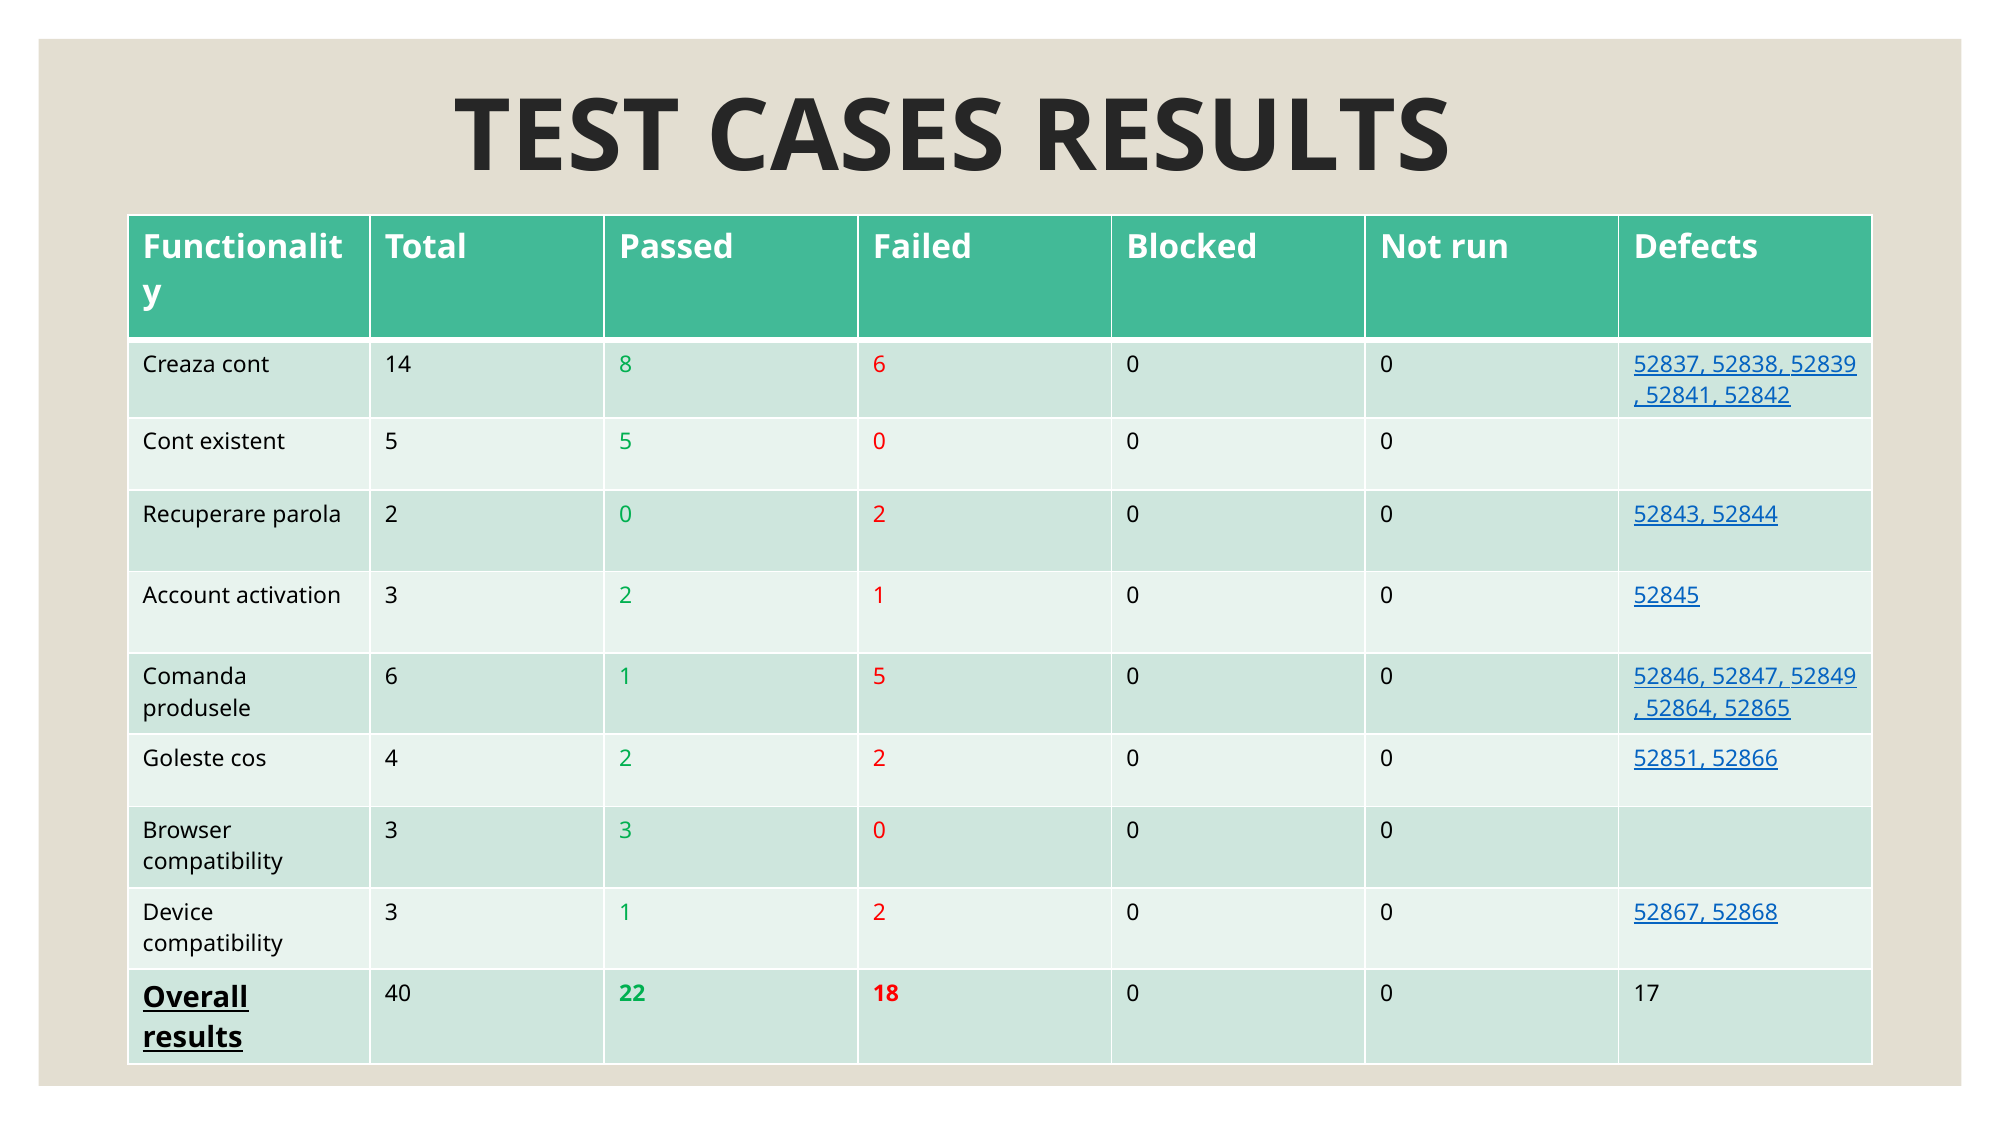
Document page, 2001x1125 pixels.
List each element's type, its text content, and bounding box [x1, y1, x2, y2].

table_cell 3 [371, 889, 603, 968]
table_cell 2 [859, 491, 1111, 571]
table_cell 0 [1112, 735, 1364, 806]
table_cell 52845 [1619, 572, 1871, 652]
table_cell 0 [859, 807, 1111, 887]
table_cell 0 [1112, 970, 1364, 1063]
table_cell 0 [1112, 572, 1364, 652]
table_cell Comanda produsele [129, 654, 369, 733]
table_cell Overall results [129, 970, 369, 1063]
table_cell 18 [859, 970, 1111, 1063]
table_cell 0 [1112, 419, 1364, 489]
table_cell 52867, 52868 [1619, 889, 1871, 968]
table_cell 6 [859, 343, 1111, 417]
title TEST CASES RESULTS [127, 25, 1778, 214]
table_cell 1 [605, 654, 857, 733]
table_cell 1 [859, 572, 1111, 652]
table_cell 5 [859, 654, 1111, 733]
table_cell 3 [371, 807, 603, 887]
table_header Defects [1619, 216, 1871, 337]
table_header Blocked [1112, 216, 1364, 337]
table_cell 0 [1366, 419, 1618, 489]
table_cell 0 [1366, 807, 1618, 887]
table_header Functionality [129, 216, 369, 337]
table_cell 17 [1619, 970, 1871, 1063]
table_cell 0 [859, 419, 1111, 489]
table_cell 22 [605, 970, 857, 1063]
table_cell 0 [1112, 491, 1364, 571]
table_cell 52837, 52838, 52839, 52841, 52842 [1619, 343, 1871, 417]
table_cell Browser compatibility [129, 807, 369, 887]
table_cell 0 [1112, 343, 1364, 417]
table_cell 5 [605, 419, 857, 489]
table_cell 3 [605, 807, 857, 887]
table_cell 2 [371, 491, 603, 571]
table_cell 0 [1112, 807, 1364, 887]
table_header Passed [605, 216, 857, 337]
table_cell 3 [371, 572, 603, 652]
table_cell 2 [859, 735, 1111, 806]
table_cell Account activation [129, 572, 369, 652]
table_cell 0 [1112, 654, 1364, 733]
table_cell 0 [1366, 572, 1618, 652]
table_cell 0 [1366, 889, 1618, 968]
table_cell 52846, 52847, 52849, 52864, 52865 [1619, 654, 1871, 733]
table_cell 0 [1366, 735, 1618, 806]
table_cell 0 [1366, 343, 1618, 417]
table_cell Device compatibility [129, 889, 369, 968]
table_cell 4 [371, 735, 603, 806]
table_header Total [371, 216, 603, 337]
table_cell Cont existent [129, 419, 369, 489]
table_header Not run [1366, 216, 1618, 337]
table_cell 52851, 52866 [1619, 735, 1871, 806]
table_header Failed [859, 216, 1111, 337]
table_cell 1 [605, 889, 857, 968]
table_cell 8 [605, 343, 857, 417]
table_cell 2 [605, 735, 857, 806]
table_cell 0 [1112, 889, 1364, 968]
table_cell [1619, 807, 1871, 887]
table_cell 5 [371, 419, 603, 489]
table_cell 0 [1366, 491, 1618, 571]
table_cell Creaza cont [129, 343, 369, 417]
table_cell 2 [859, 889, 1111, 968]
table_cell 6 [371, 654, 603, 733]
table_cell 0 [1366, 654, 1618, 733]
table_cell Recuperare parola [129, 491, 369, 571]
table_cell Goleste cos [129, 735, 369, 806]
table_cell 0 [1366, 970, 1618, 1063]
table_cell 14 [371, 343, 603, 417]
table_cell 0 [605, 491, 857, 571]
table_cell 40 [371, 970, 603, 1063]
table_cell 2 [605, 572, 857, 652]
table_cell 52843, 52844 [1619, 491, 1871, 571]
table_cell [1619, 419, 1871, 489]
